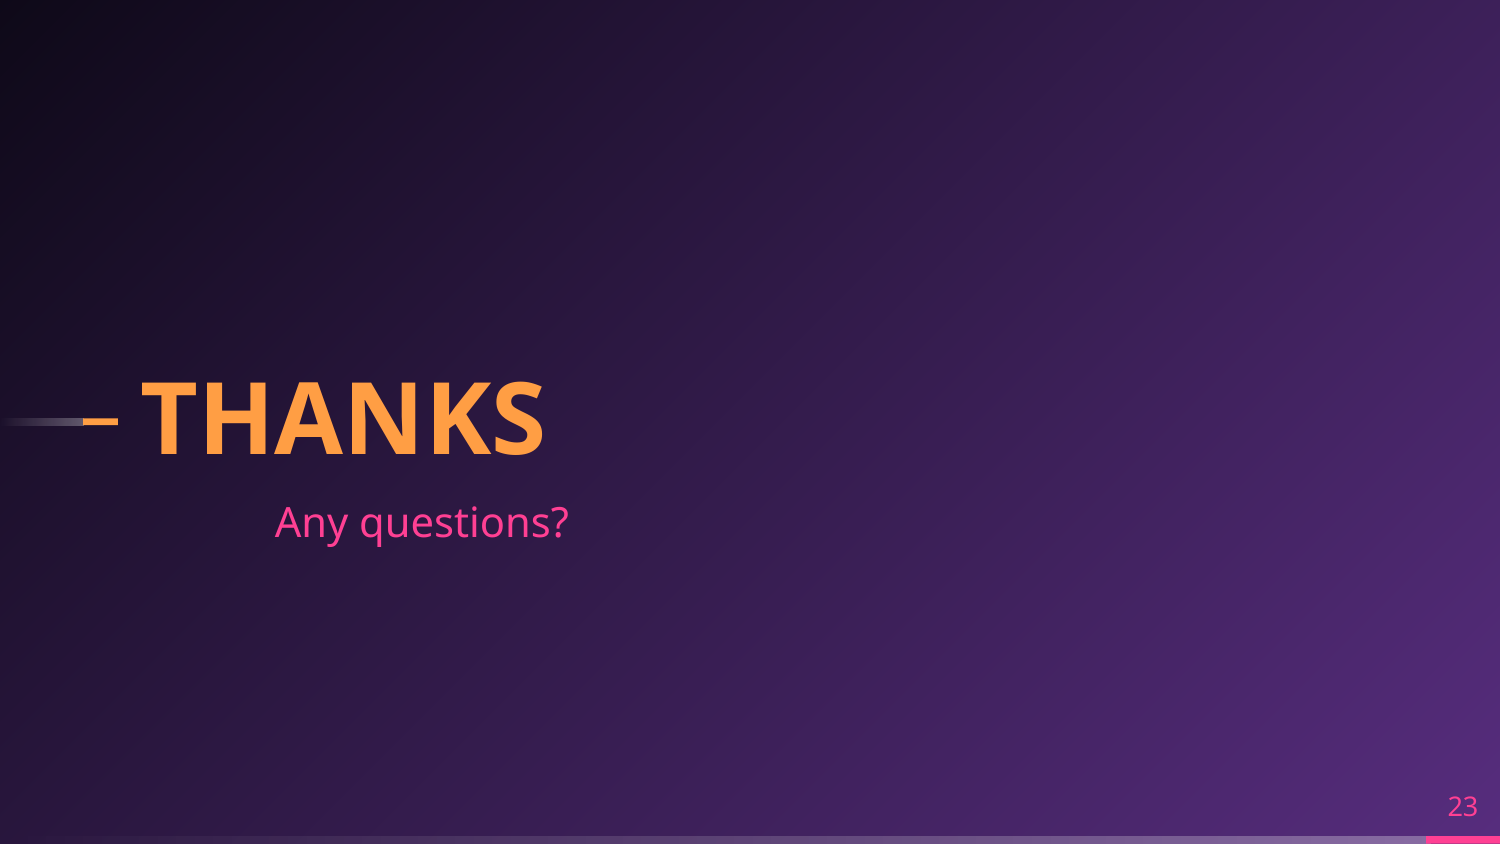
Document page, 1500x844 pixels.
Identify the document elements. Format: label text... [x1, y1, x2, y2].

title THANKS [140, 326, 637, 517]
slide_number 23 [1426, 779, 1500, 837]
subtitle Any questions? [274, 380, 659, 654]
